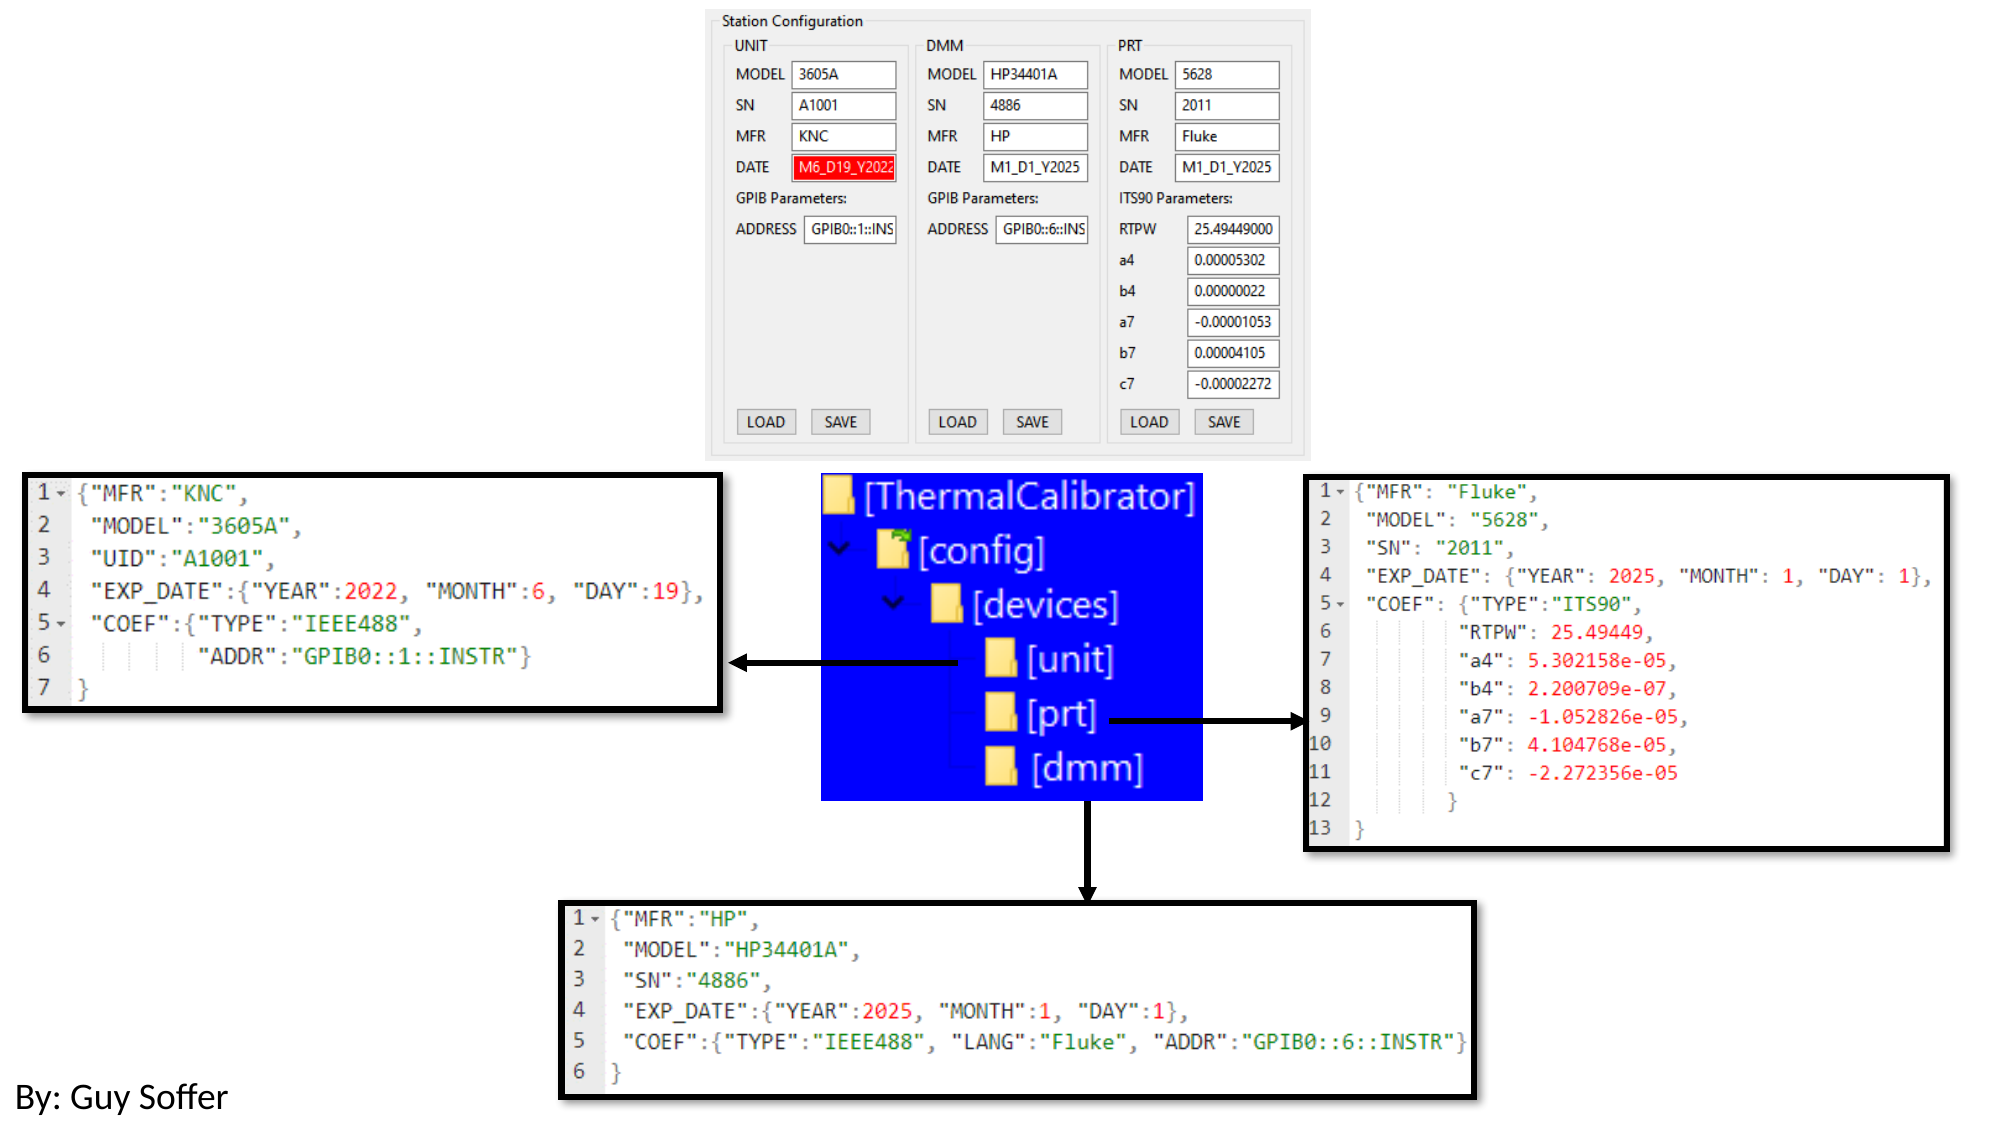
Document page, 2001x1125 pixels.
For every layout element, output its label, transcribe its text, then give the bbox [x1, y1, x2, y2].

picture [564, 905, 1472, 1094]
picture [28, 478, 718, 707]
picture [821, 473, 1203, 801]
text_box By: Guy Soffer [0, 1064, 256, 1125]
picture [1309, 479, 1944, 846]
picture [705, 9, 1311, 461]
